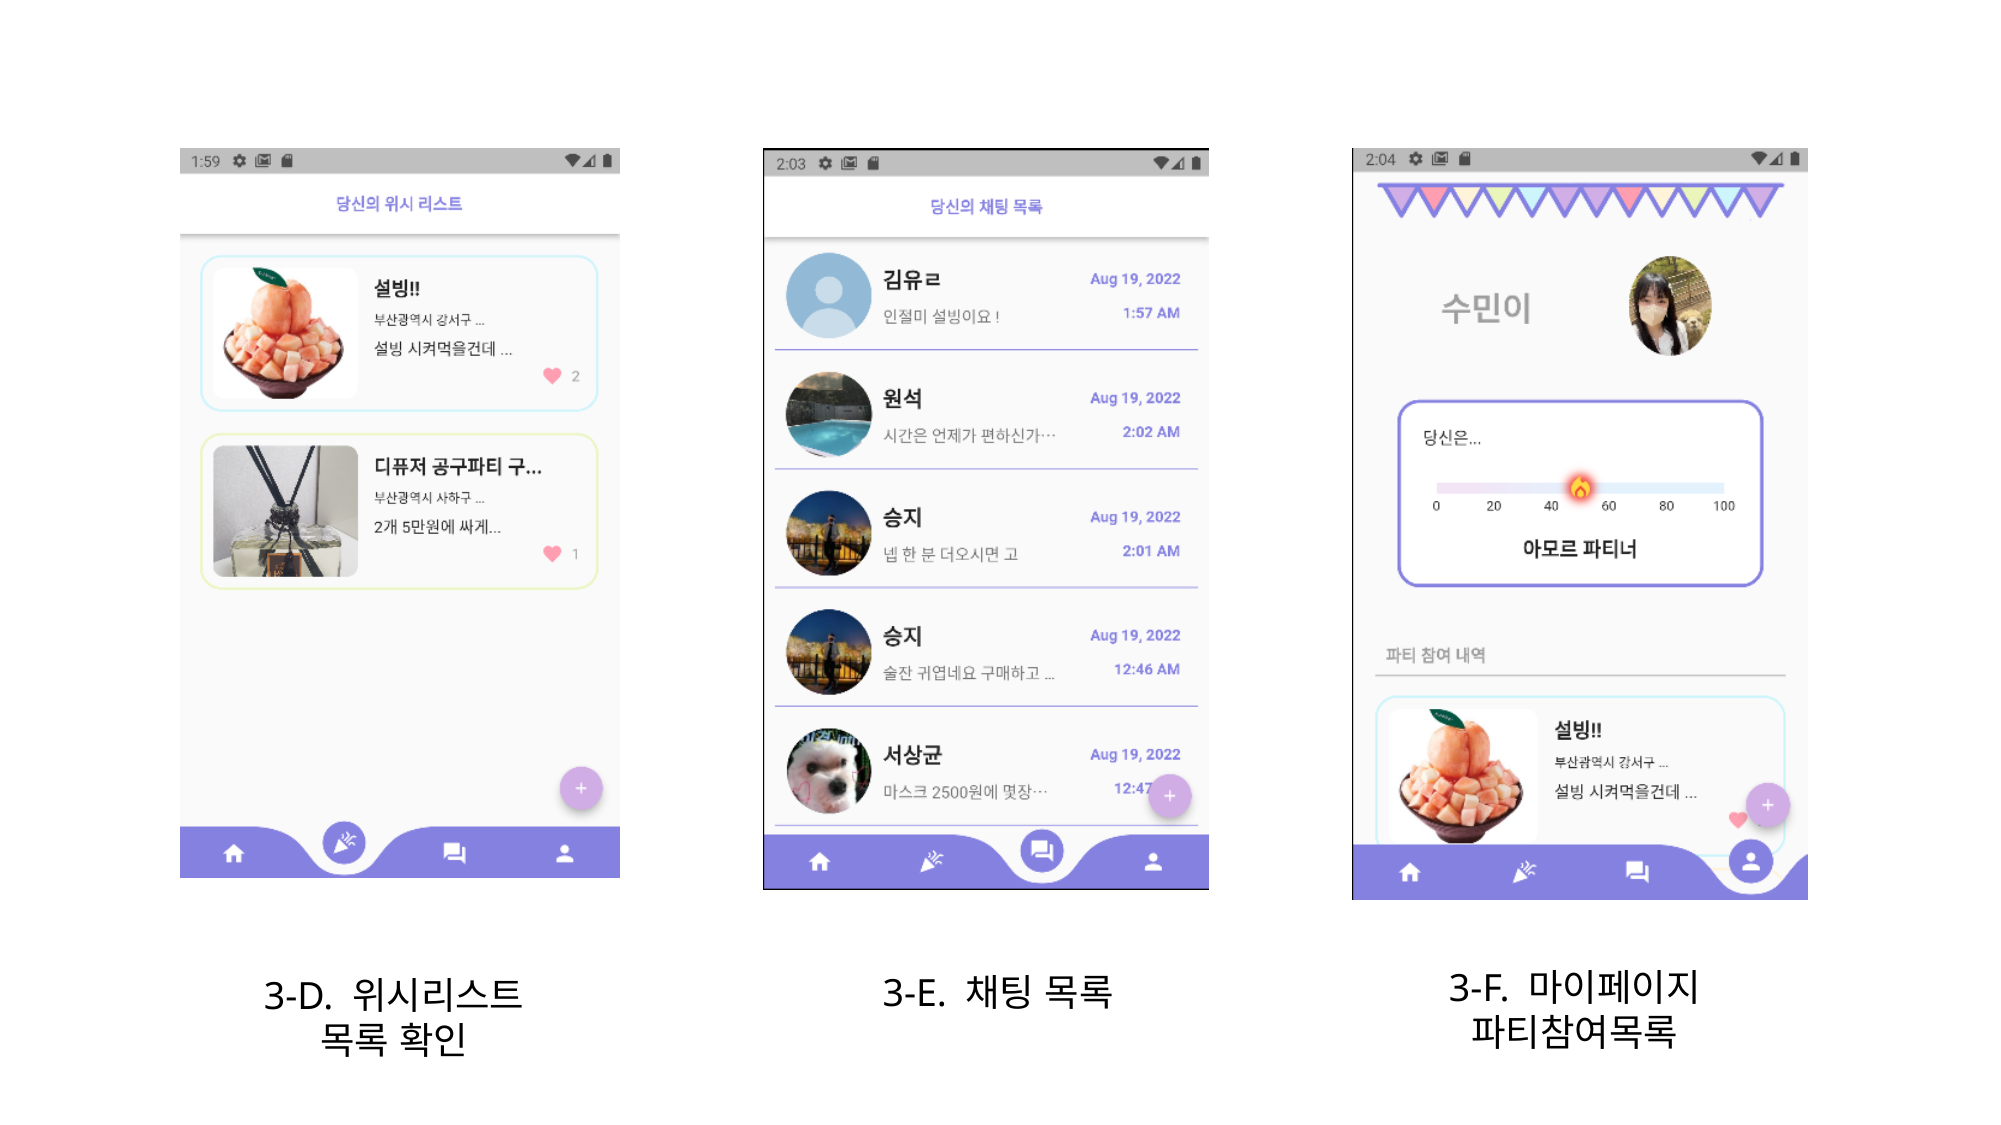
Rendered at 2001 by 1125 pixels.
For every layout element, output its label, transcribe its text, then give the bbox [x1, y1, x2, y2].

picture [179, 148, 620, 878]
text_box 3-F. 마이페이지 파티참여목록 [1385, 956, 1775, 1062]
text_box 3-D. 위시리스트 목록 확인 [205, 964, 594, 1069]
text_box 3-E. 채팅 목록 [809, 962, 1199, 1022]
picture [1352, 148, 1808, 900]
picture [763, 148, 1209, 890]
